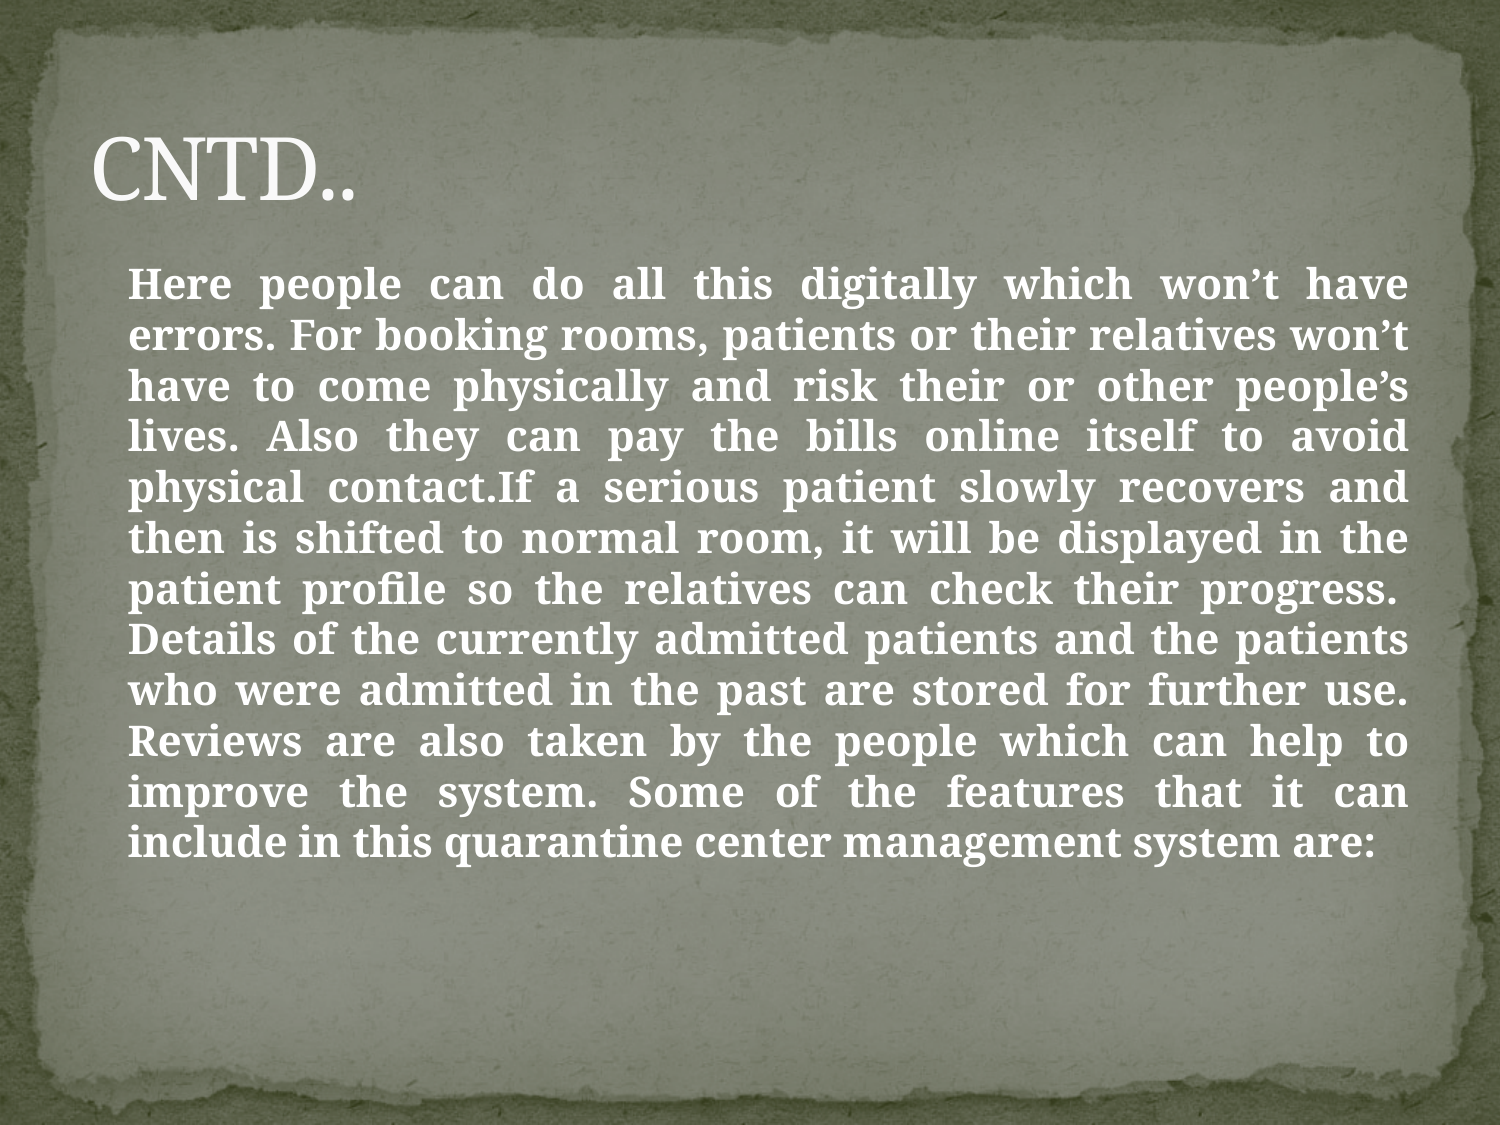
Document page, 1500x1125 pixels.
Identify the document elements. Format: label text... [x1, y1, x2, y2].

title CNTD.. [74, 24, 1425, 225]
list Here people can do all this digitally which won’t have errors. For booking rooms, patients or their relatives won’t have to come physically and risk their or other people’s lives. Also they can pay the bills online itself to avoid physical contact.If a serious patient slowly recovers and then is shifted to normal room, it will be displayed in the patient profile so the relatives can check their progress. Details of the currently admitted patients and the patients who were admitted in the past are stored for further use. Reviews are also taken by the people which can help to improve the system. Some of the features that it can include in this quarantine center management system are: [75, 249, 1425, 1000]
